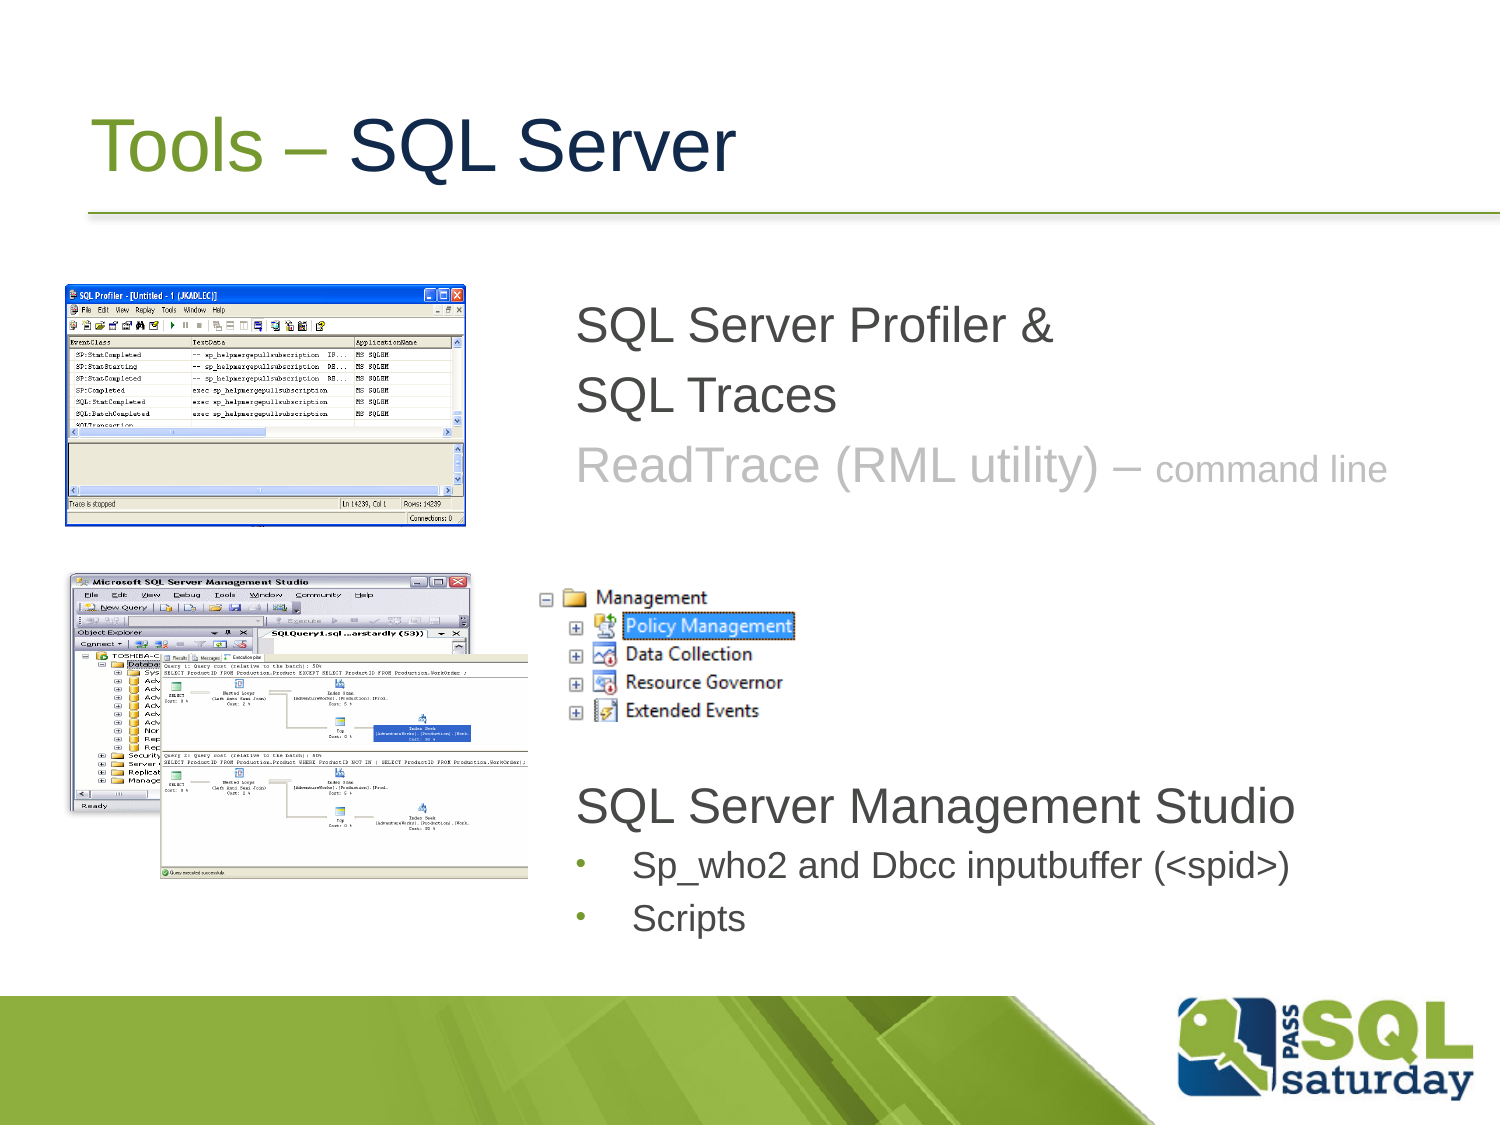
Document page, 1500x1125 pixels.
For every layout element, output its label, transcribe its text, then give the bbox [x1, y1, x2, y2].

text_box SQL Server Management Studio Sp_who2 and Dbcc inputbuffer (<spid>) Scripts [560, 766, 1486, 854]
picture [69, 573, 528, 880]
title Tools – SQL Server [75, 47, 1425, 236]
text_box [65, 284, 467, 527]
text_box SQL Server Profiler & SQL Traces ReadTrace (RML utility) – command line [560, 284, 1447, 527]
picture [0, 969, 1483, 1125]
picture [538, 587, 811, 722]
